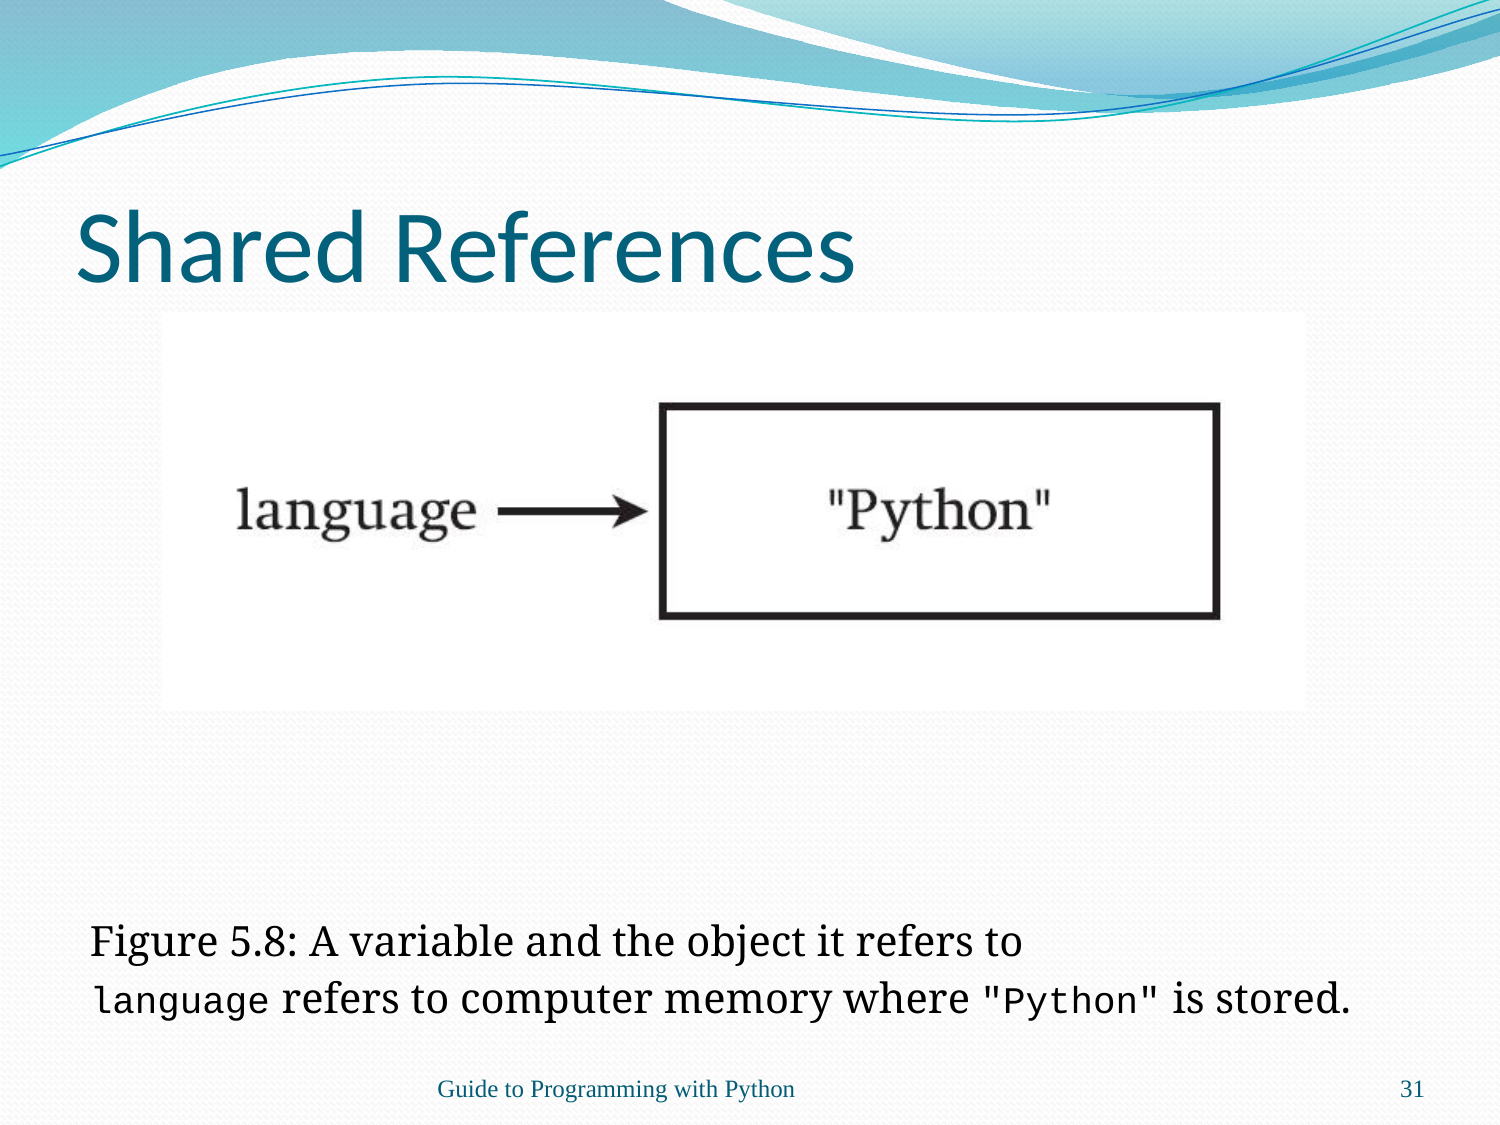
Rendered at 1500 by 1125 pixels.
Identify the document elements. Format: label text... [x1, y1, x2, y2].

list Figure 5.8: A variable and the object it refers to language refers to computer memory where "Python" is stored. [75, 317, 1425, 1038]
title Shared References [75, 115, 1425, 303]
footer Guide to Programming with Python [437, 1042, 988, 1103]
picture [162, 312, 1305, 712]
slide_number 31 [1299, 1042, 1425, 1103]
title Dictionary Requirements [156, 317, 1312, 725]
